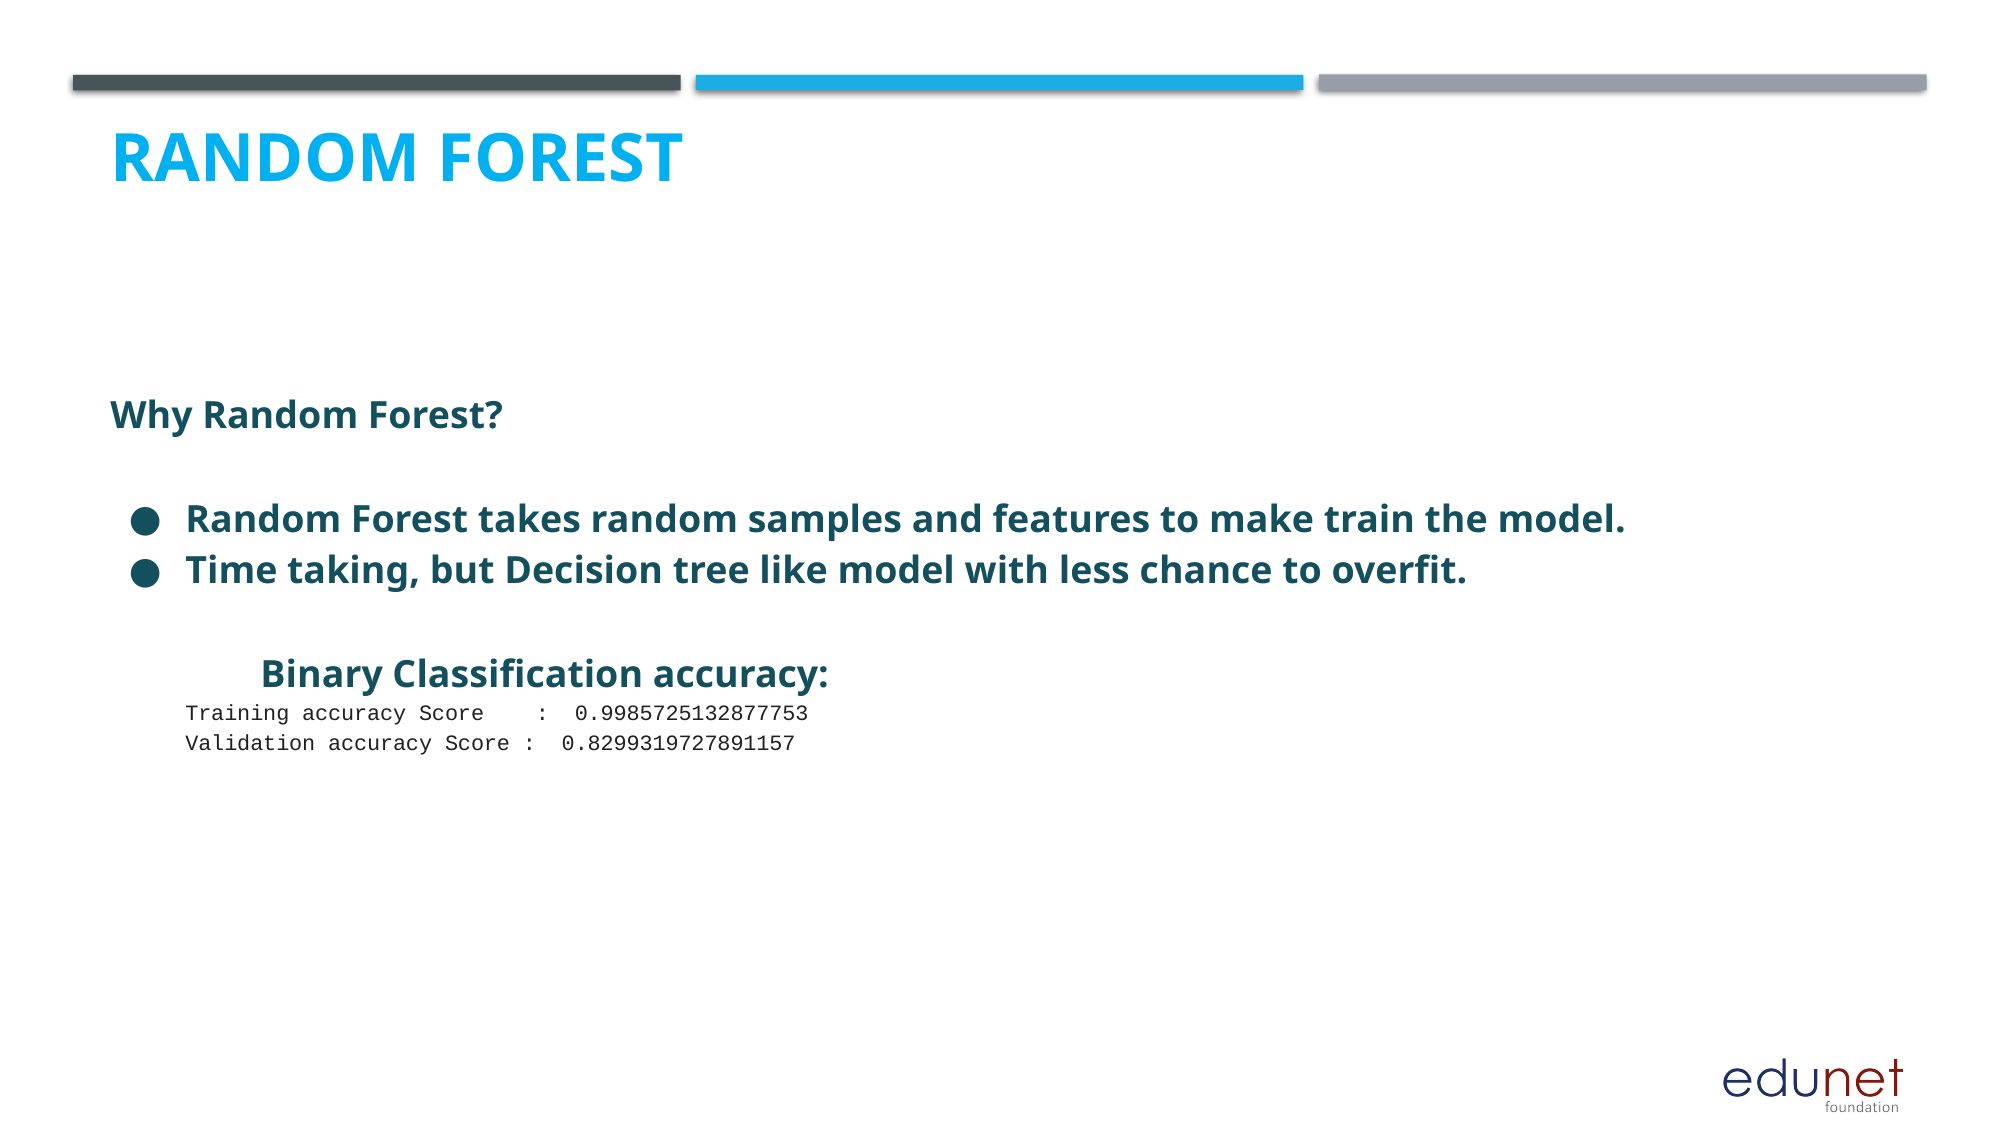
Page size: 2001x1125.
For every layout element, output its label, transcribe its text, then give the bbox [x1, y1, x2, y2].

list Why Random Forest? Random Forest takes random samples and features to make train the model. Time taking, but Decision tree like model with less chance to overfit. Binary Classification accuracy: Training accuracy Score : 0.9985725132877753 Validation accuracy Score : 0.8299319727891157 [95, 213, 1905, 981]
picture [1719, 1056, 1905, 1116]
title Random Forest [95, 115, 1905, 203]
